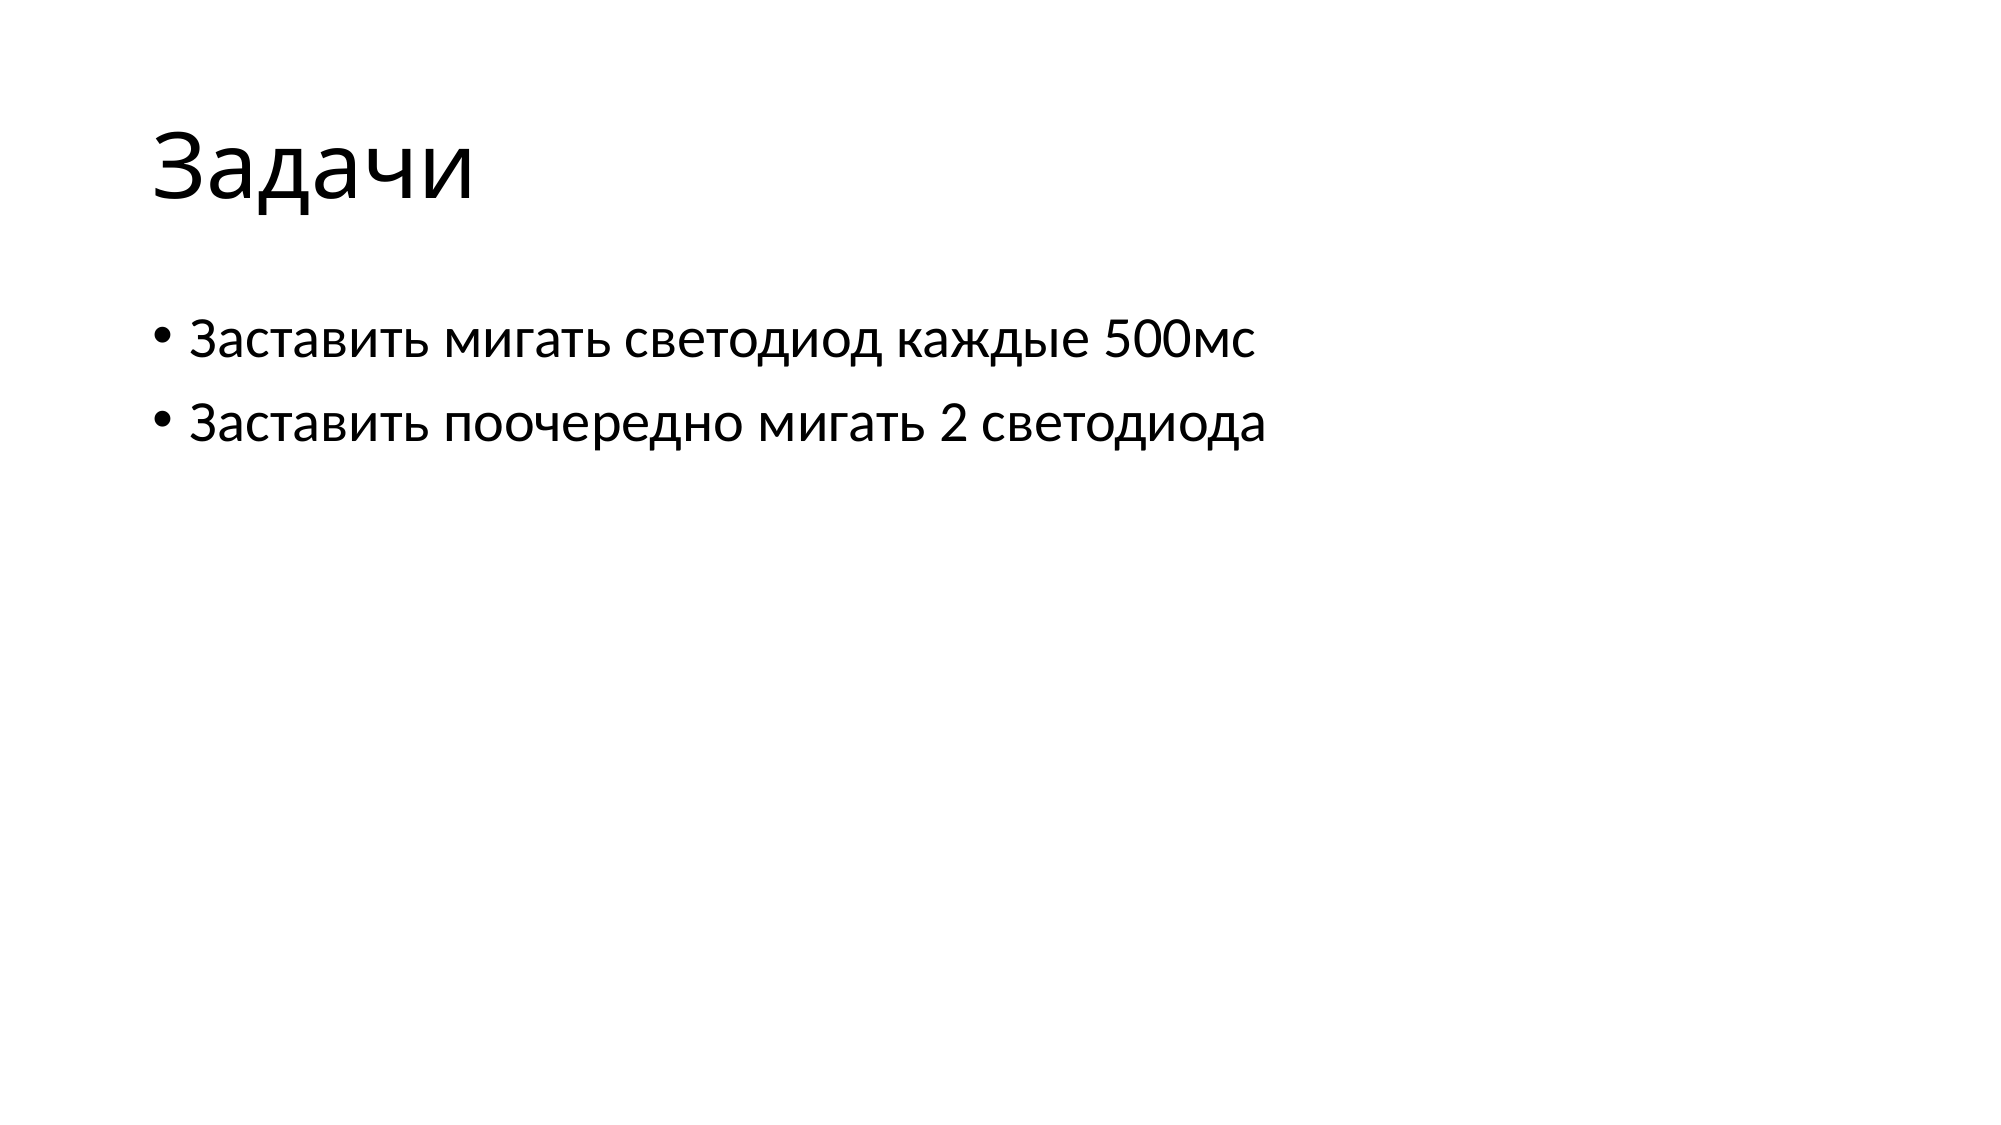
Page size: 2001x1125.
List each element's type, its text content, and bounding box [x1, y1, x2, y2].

title Задачи [137, 59, 1863, 278]
list Заставить мигать светодиод каждые 500мс Заставить поочередно мигать 2 светодиода [137, 299, 1863, 1014]
